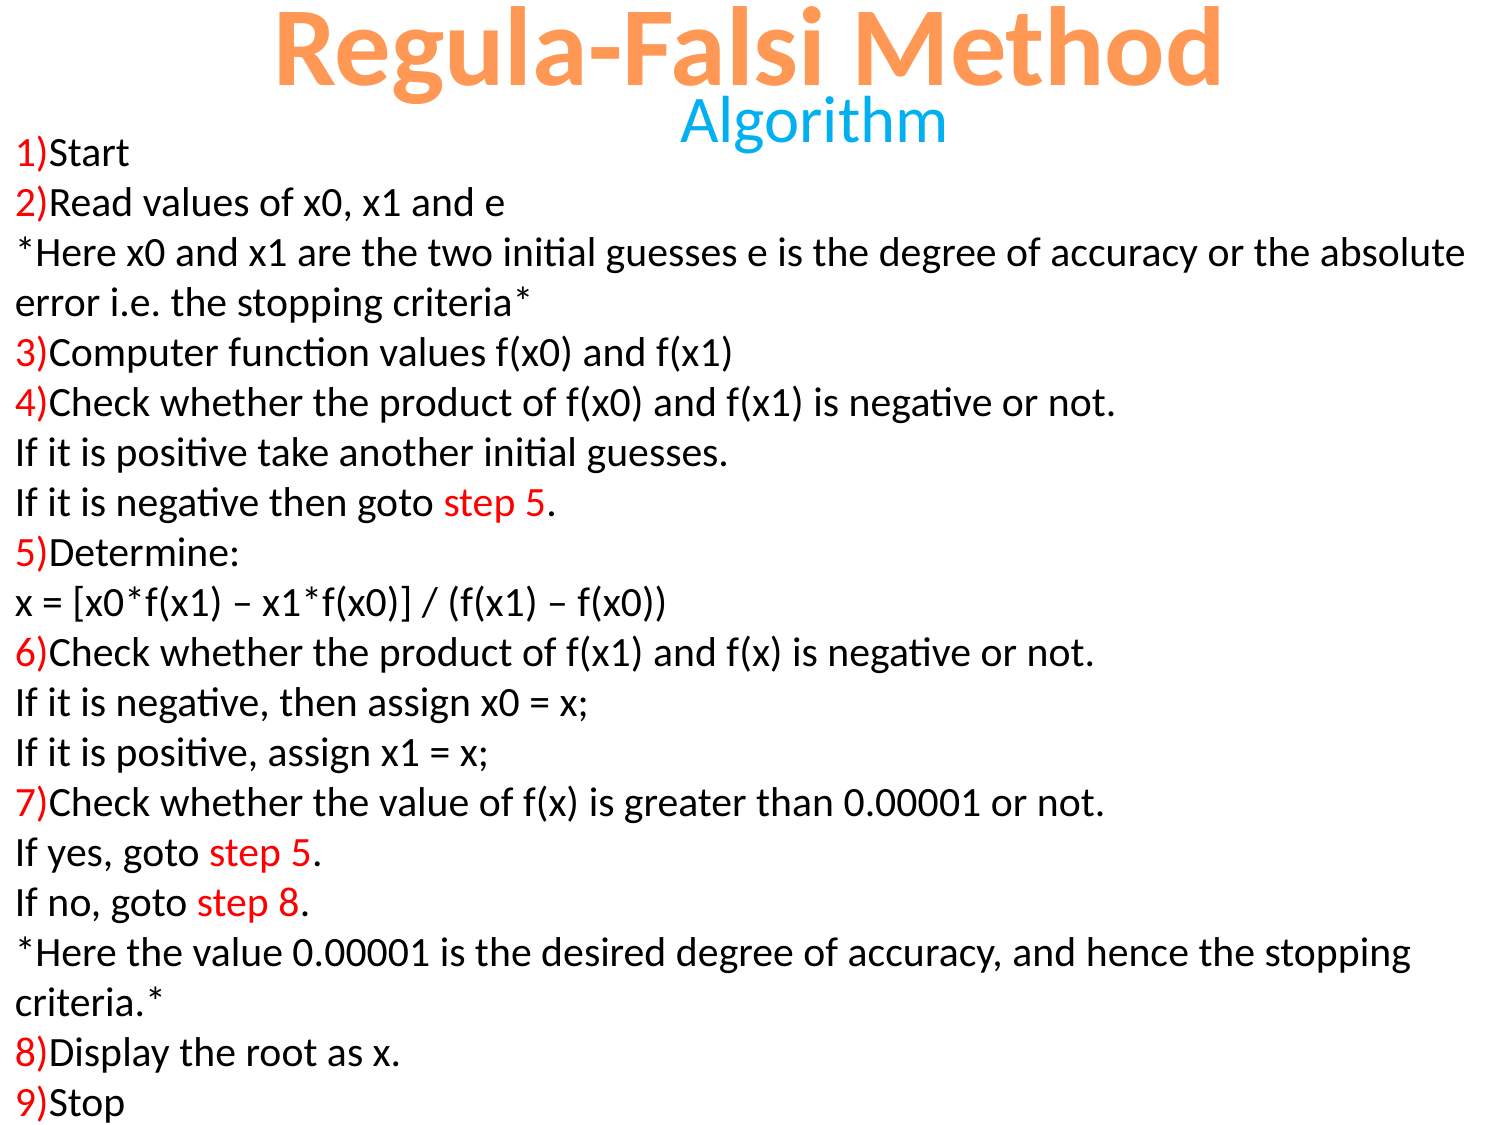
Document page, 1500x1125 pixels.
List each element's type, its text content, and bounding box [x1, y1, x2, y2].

text_box Regula-Falsi Method [0, 0, 1500, 116]
text_box 1)Start 2)Read values of x0, x1 and e *Here x0 and x1 are the two initial guesses e is the degree of accuracy or the absolute error i.e. the stopping criteria* 3)Computer function values f(x0) and f(x1) 4)Check whether the product of f(x0) and f(x1) is negative or not. If it is positive take another initial guesses. If it is negative then goto step 5. 5)Determine: x = [x0*f(x1) – x1*f(x0)] / (f(x1) – f(x0)) 6)Check whether the product of f(x1) and f(x) is negative or not. If it is negative, then assign x0 = x; If it is positive, assign x1 = x; 7)Check whether the value of f(x) is greater than 0.00001 or not. If yes, goto step 5. If no, goto step 8. *Here the value 0.00001 is the desired degree of accuracy, and hence the stopping criteria.* 8)Display the root as x. 9)Stop [0, 117, 1500, 1125]
text_box Algorithm [527, 68, 1102, 117]
